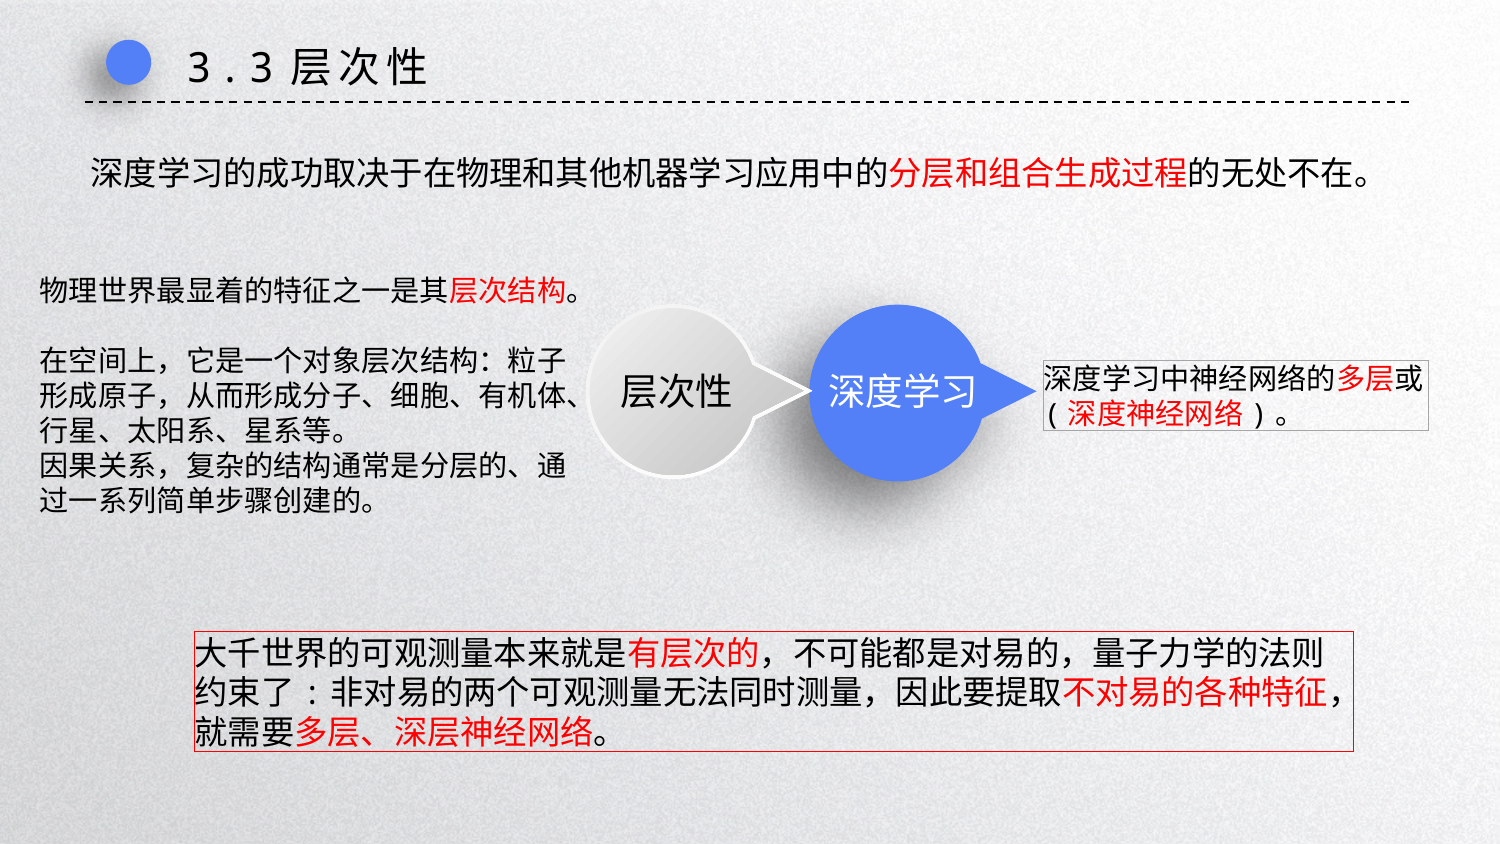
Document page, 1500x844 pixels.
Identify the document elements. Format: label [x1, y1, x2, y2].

text_box [611, 278, 787, 506]
picture [0, 0, 1500, 844]
